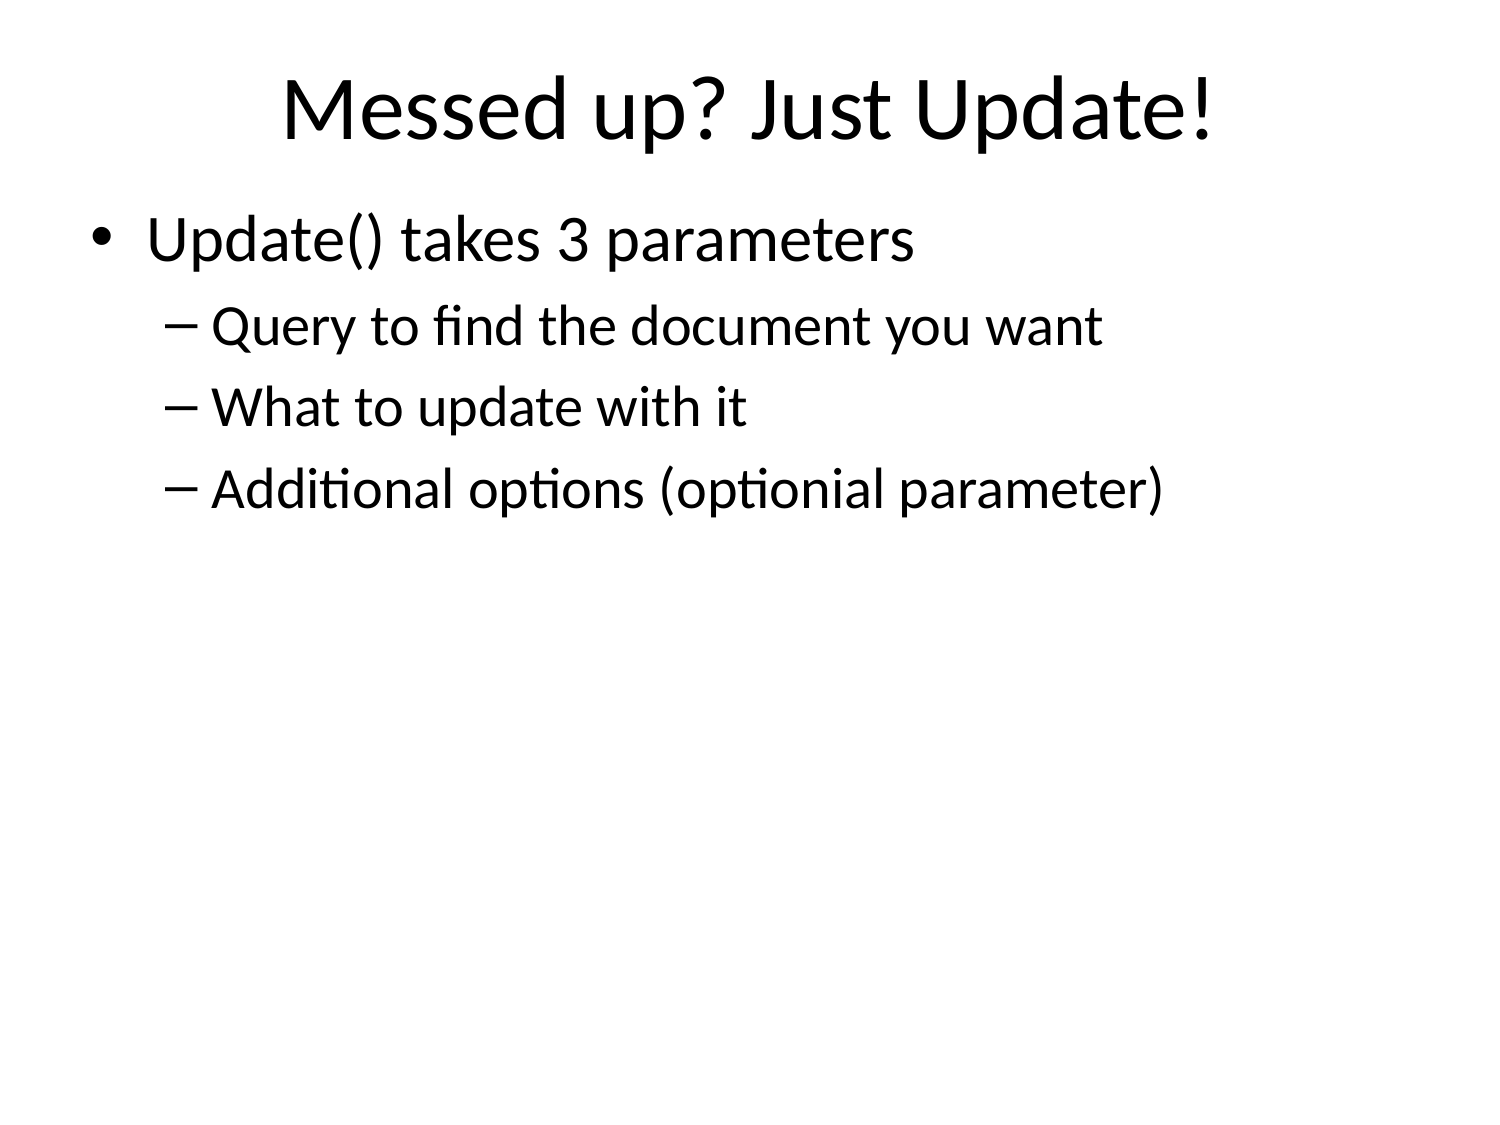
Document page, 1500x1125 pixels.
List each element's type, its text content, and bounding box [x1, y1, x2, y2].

list Update() takes 3 parameters Query to find the document you want What to update with it Additional options (optionial parameter) [75, 187, 1425, 1075]
title Messed up? Just Update! [75, 24, 1425, 180]
